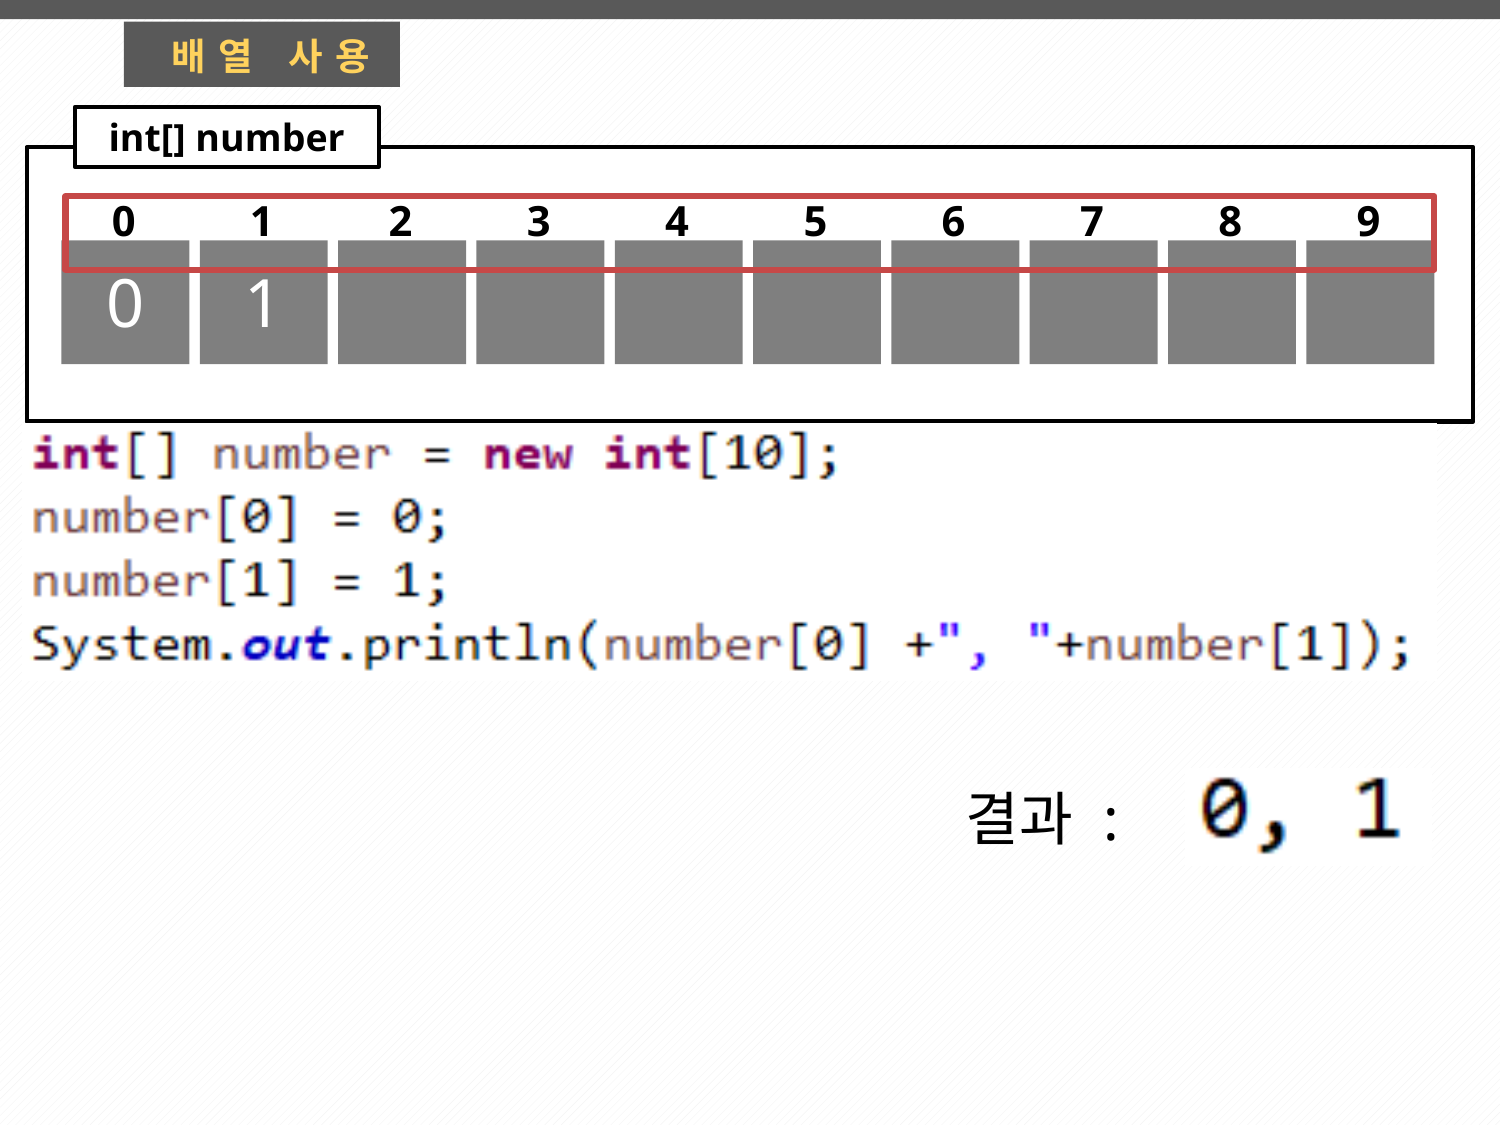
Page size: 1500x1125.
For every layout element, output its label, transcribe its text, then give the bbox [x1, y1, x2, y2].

text_box [122, 20, 402, 89]
text_box [0, 0, 1500, 21]
text_box 배열 사용 [156, 25, 385, 85]
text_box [950, 767, 1433, 867]
picture [21, 422, 1438, 681]
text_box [26, 106, 1474, 422]
